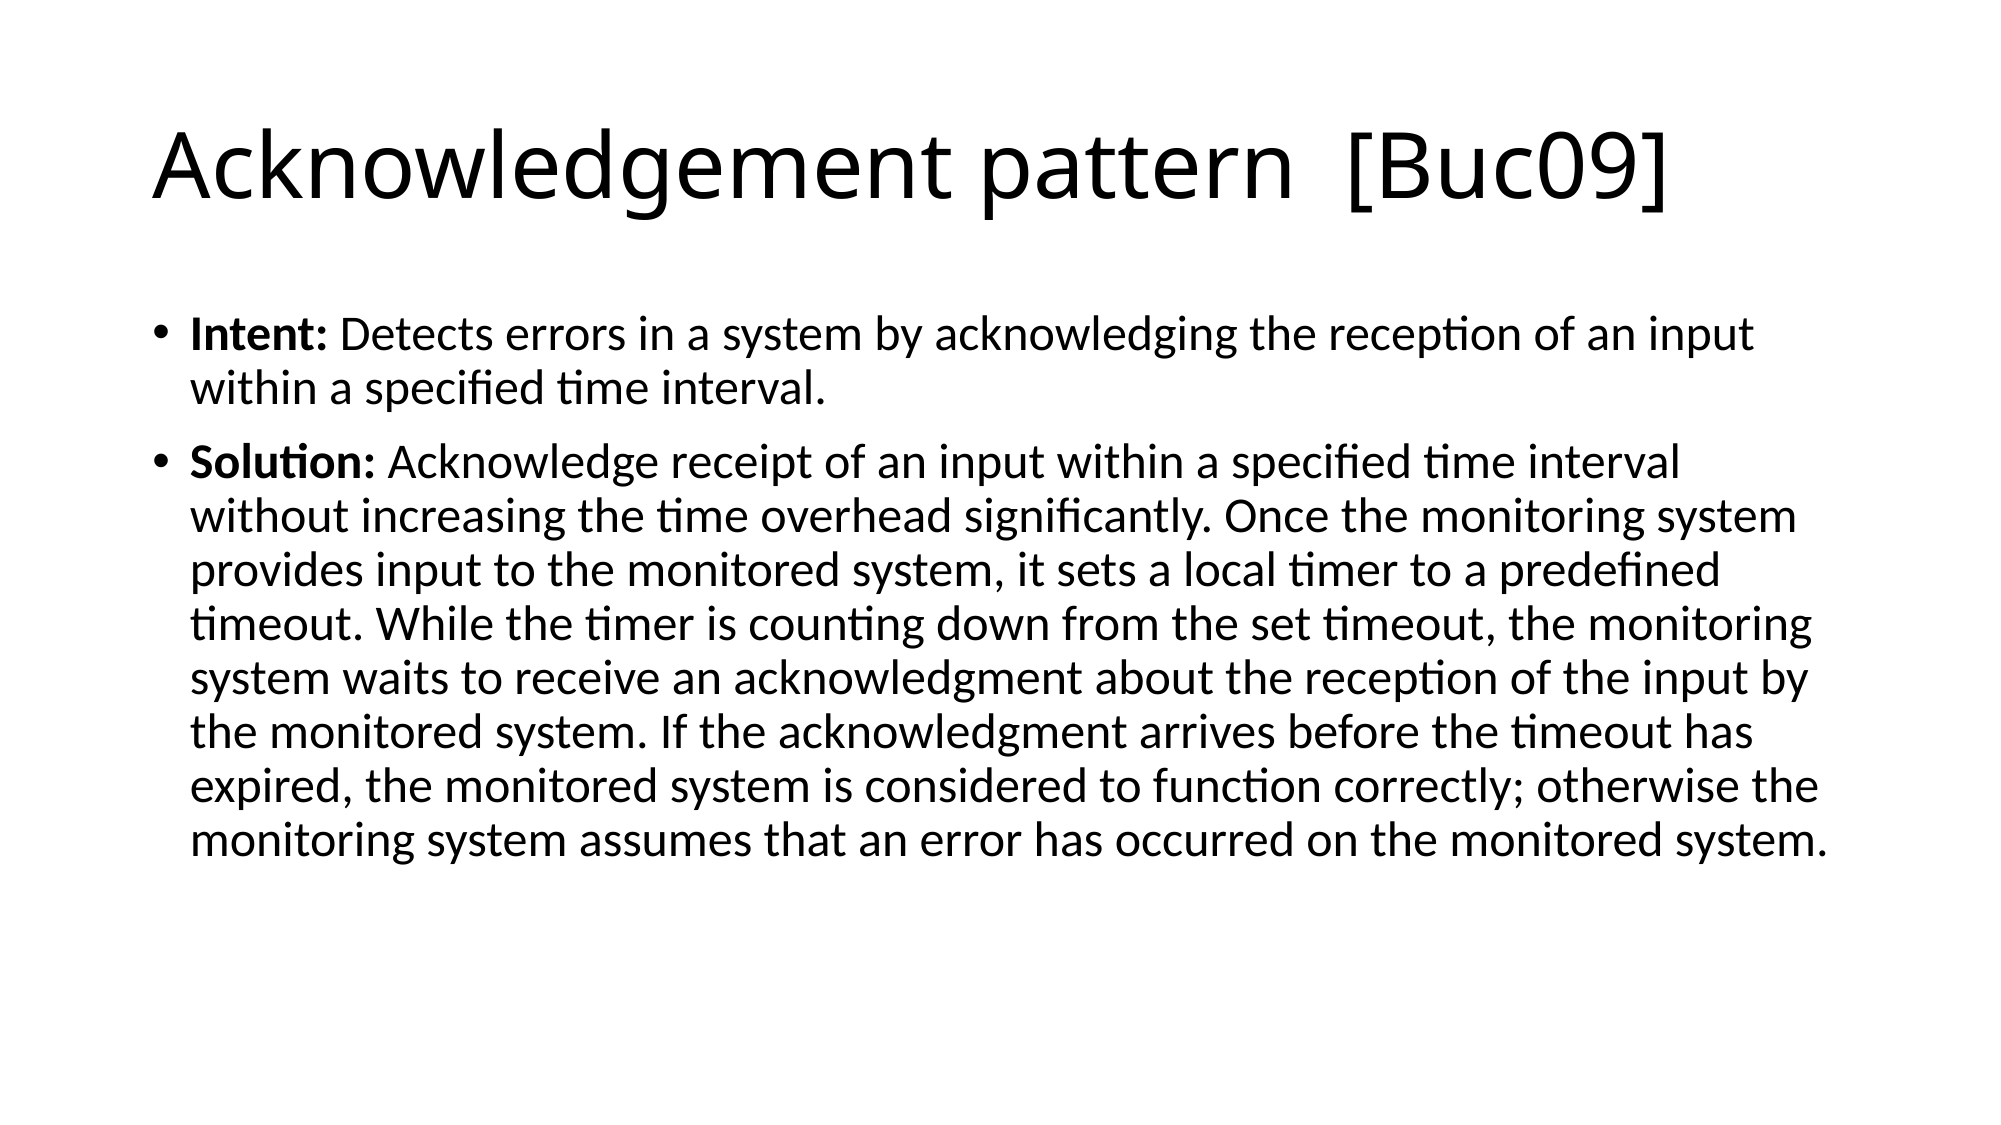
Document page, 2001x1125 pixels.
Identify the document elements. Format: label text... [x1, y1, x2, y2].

title Acknowledgement pattern [Buc09] [137, 59, 1863, 278]
list Intent: Detects errors in a system by acknowledging the reception of an input within a specified time interval. Solution: Acknowledge receipt of an input within a specified time interval without increasing the time overhead significantly. Once the monitoring system provides input to the monitored system, it sets a local timer to a predefined timeout. While the timer is counting down from the set timeout, the monitoring system waits to receive an acknowledgment about the reception of the input by the monitored system. If the acknowledgment arrives before the timeout has expired, the monitored system is considered to function correctly; otherwise the monitoring system assumes that an error has occurred on the monitored system. [137, 299, 1863, 1014]
